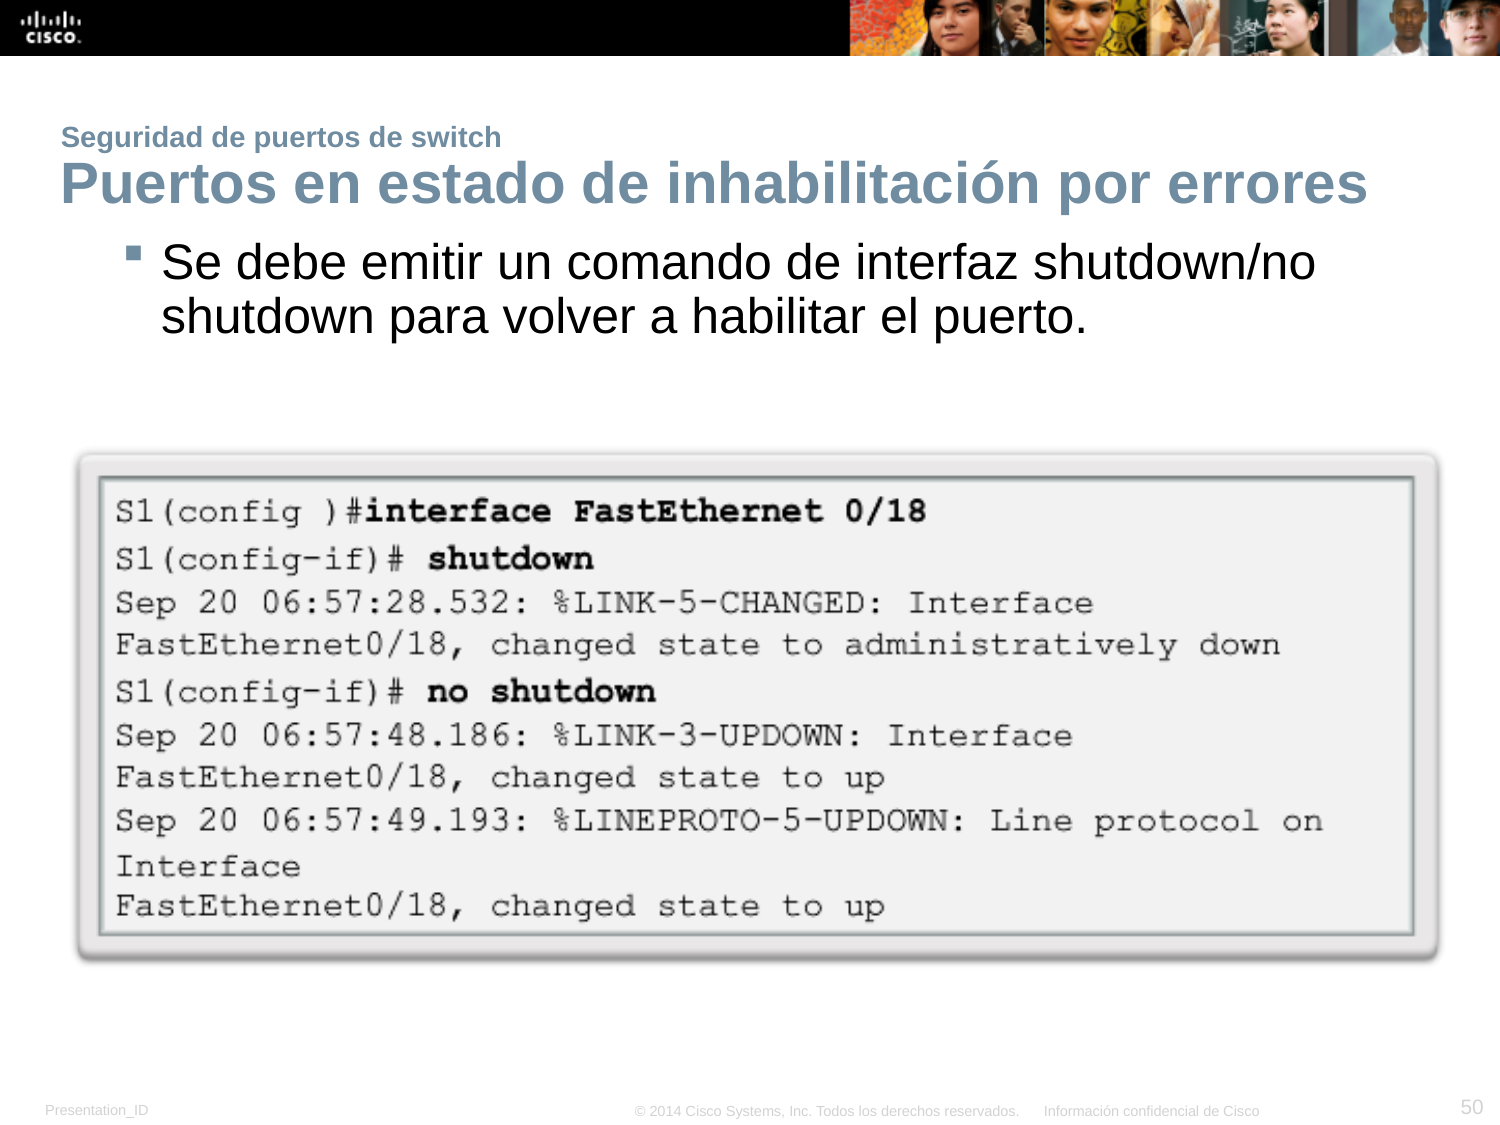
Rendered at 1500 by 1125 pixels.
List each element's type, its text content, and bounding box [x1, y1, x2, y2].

picture [0, 0, 1500, 56]
picture [66, 438, 1448, 974]
list [83, 230, 1387, 437]
text_box Se debe emitir un comando de interfaz shutdown/no shutdown para volver a habilitar el puerto. [108, 229, 1412, 369]
title Seguridad de puertos de switch Puertos en estado de inhabilitación por errores [47, 85, 1472, 224]
